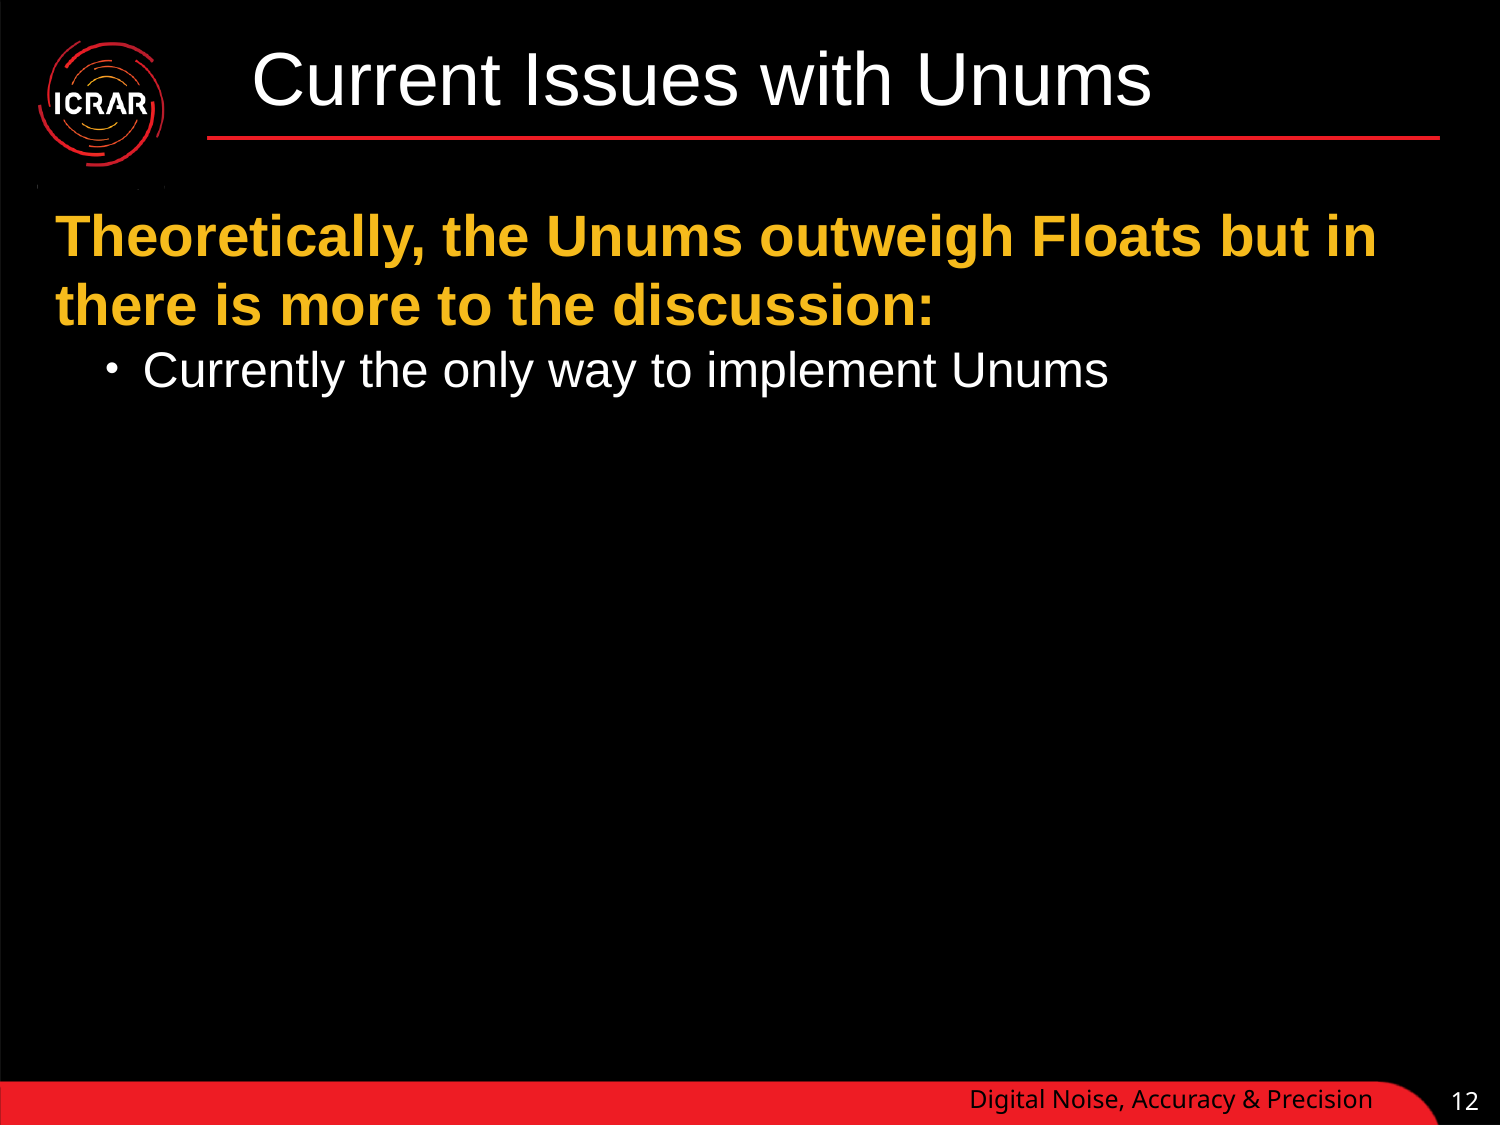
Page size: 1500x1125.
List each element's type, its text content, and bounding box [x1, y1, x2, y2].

title Current Issues with Unums [236, 21, 1268, 129]
footer Digital Noise, Accuracy & Precision [546, 1078, 1390, 1123]
picture [0, 0, 1500, 1125]
list Theoretically, the Unums outweigh Floats but in there is more to the discussion: Currently the only way to implement Unums [40, 190, 1464, 1045]
